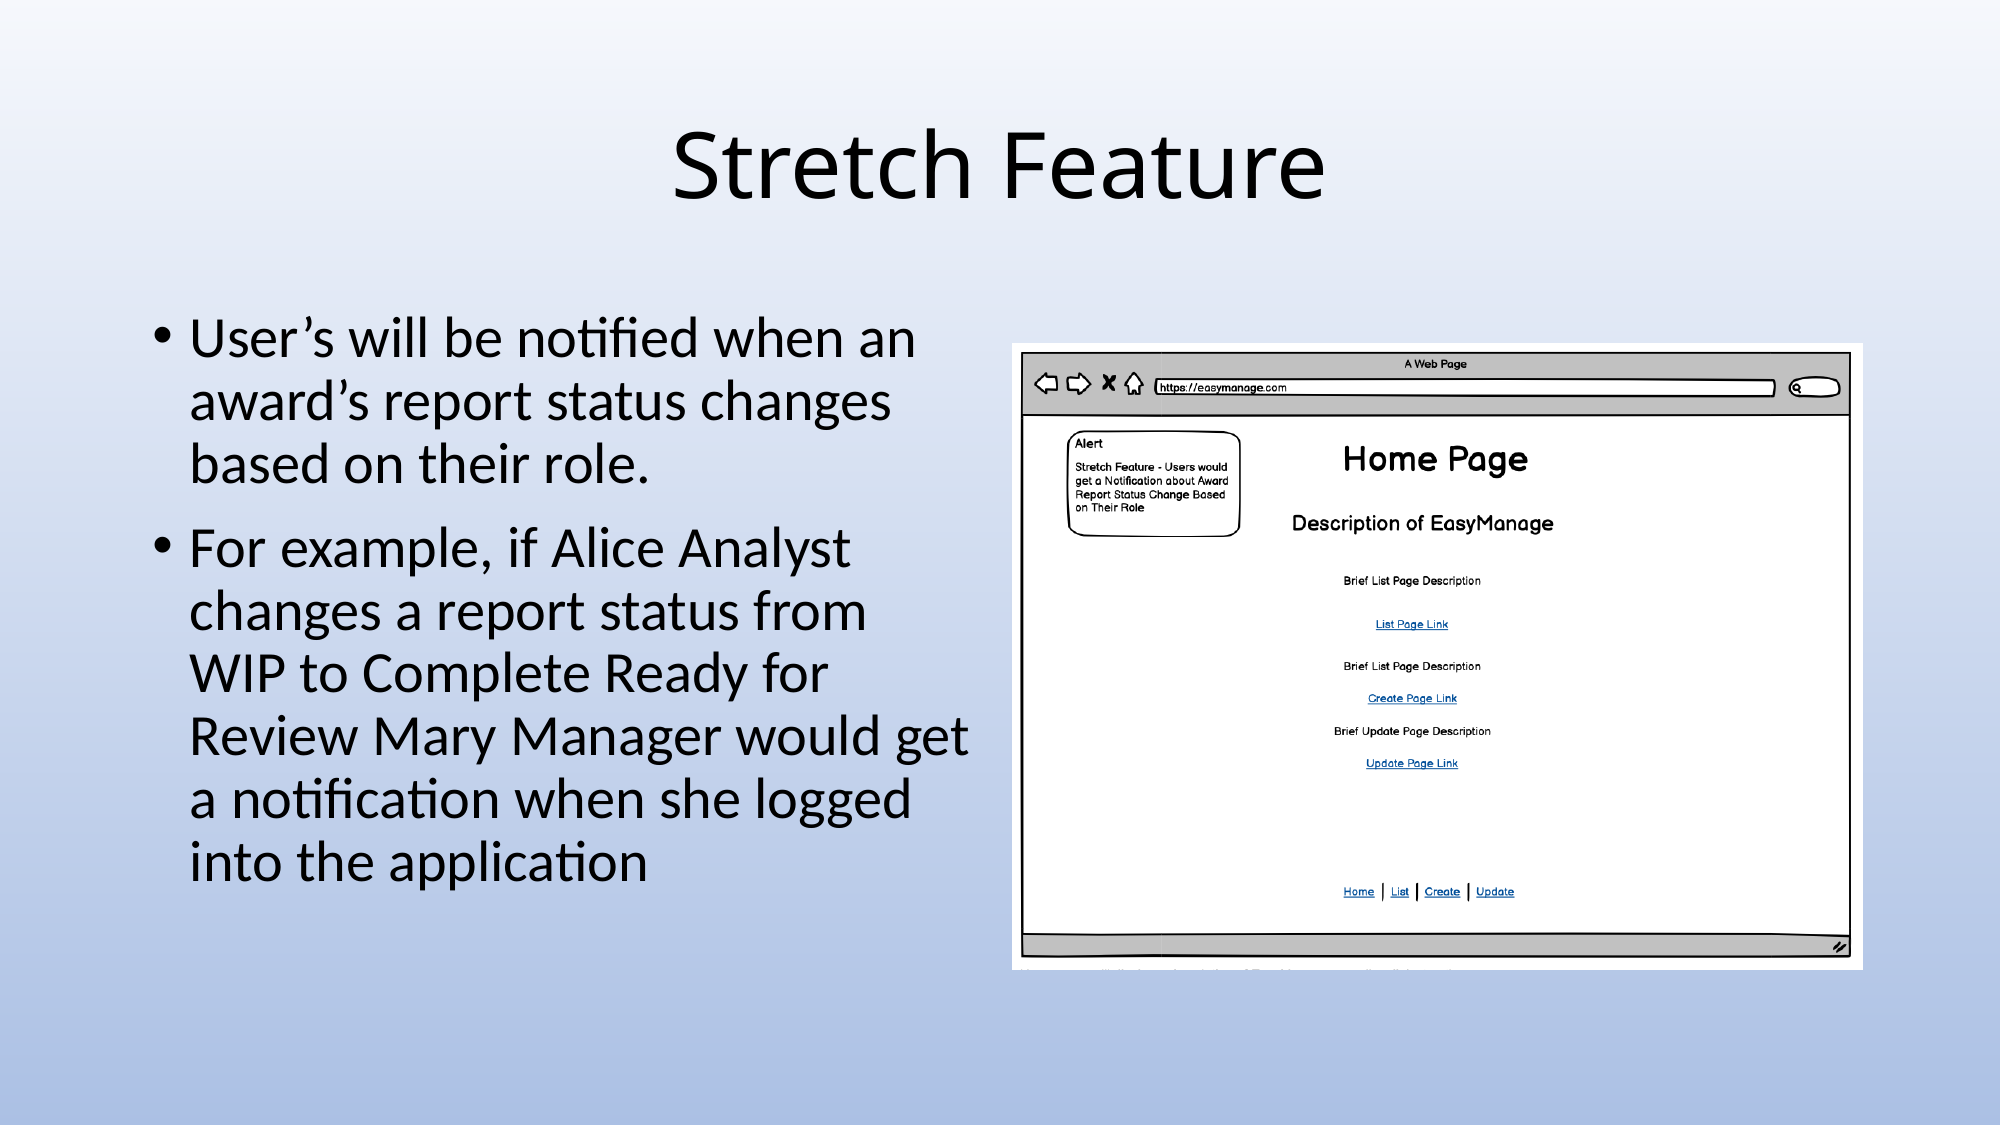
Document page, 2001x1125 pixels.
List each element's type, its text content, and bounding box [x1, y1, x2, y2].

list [1012, 343, 1863, 970]
list User’s will be notified when an award’s report status changes based on their role. For example, if Alice Analyst changes a report status from WIP to Complete Ready for Review Mary Manager would get a notification when she logged into the application [137, 299, 988, 1014]
title Stretch Feature [137, 59, 1863, 278]
